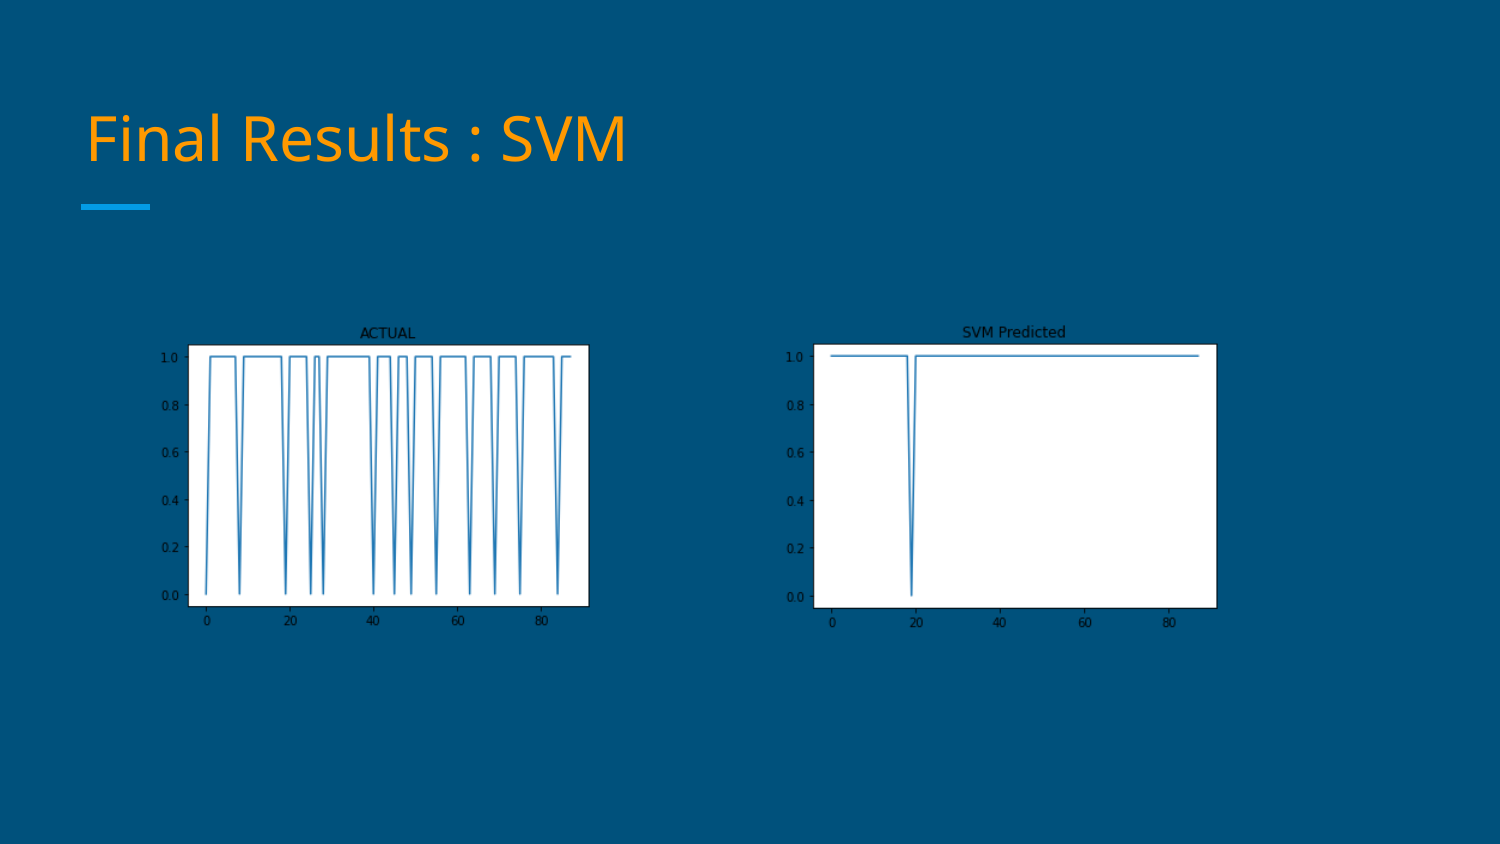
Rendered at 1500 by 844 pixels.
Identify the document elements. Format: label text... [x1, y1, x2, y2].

picture [814, 344, 1217, 609]
title Final Results : SVM [70, 76, 1444, 190]
picture [189, 345, 588, 606]
